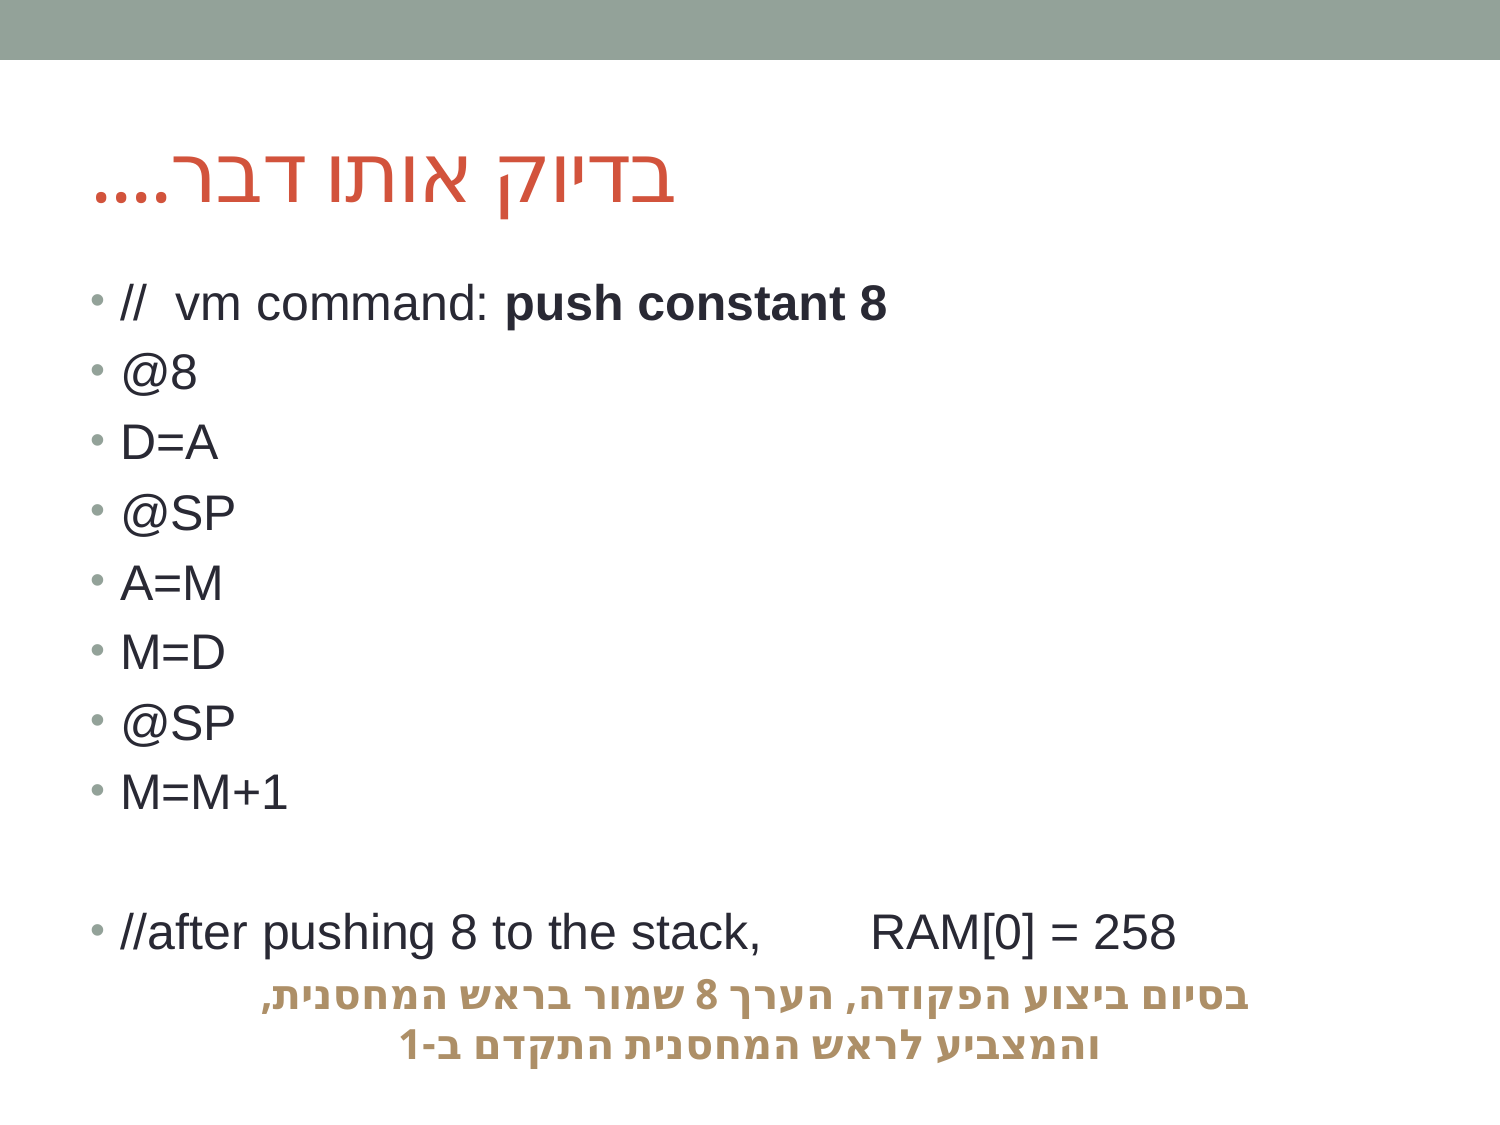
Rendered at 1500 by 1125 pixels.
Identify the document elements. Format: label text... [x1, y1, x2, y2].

list // vm command: push constant 8 @8 D=A @SP A=M M=D @SP M=M+1 //after pushing 8 to the stack, RAM[0] = 258 בסיום ביצוע הפקודה, הערך 8 שמור בראש המחסנית, והמצביע לראש המחסנית התקדם ב-1 [75, 262, 1425, 1063]
title בדיוק אותו דבר.... [75, 87, 1425, 250]
